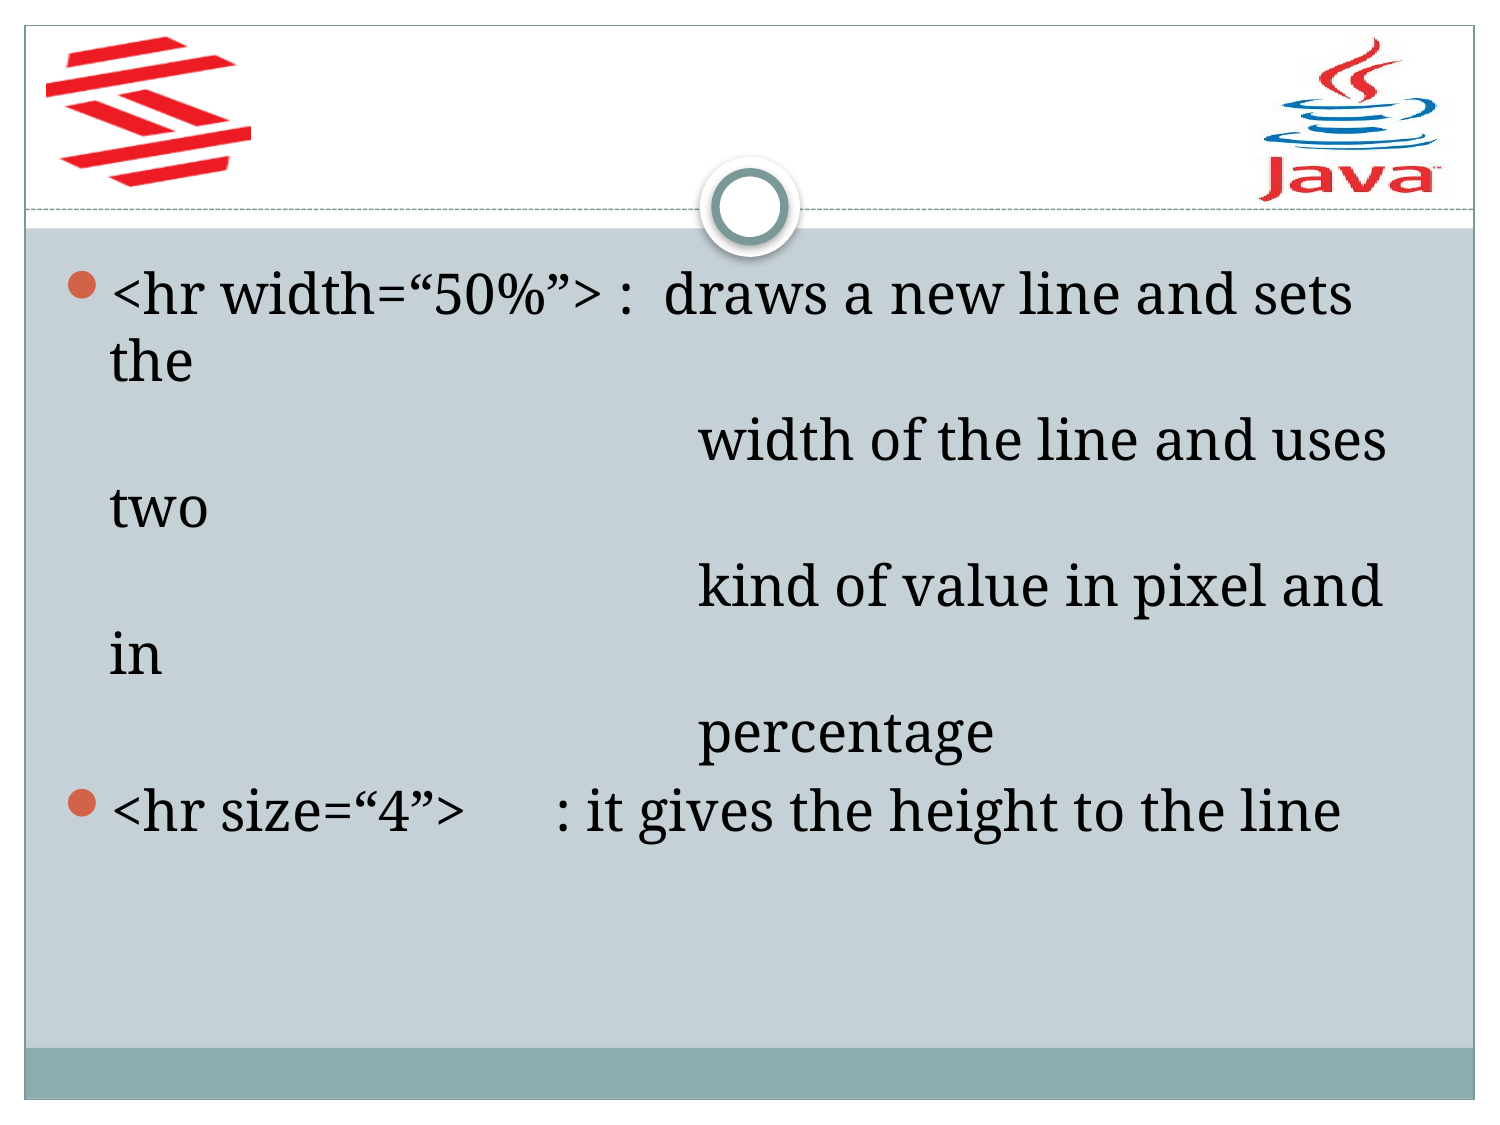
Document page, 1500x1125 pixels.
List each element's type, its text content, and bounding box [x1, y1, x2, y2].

picture [46, 34, 252, 195]
title [46, 23, 1447, 186]
text_box [328, 0, 1207, 155]
picture [1218, 30, 1471, 209]
list <hr width=“50%”> : draws a new line and sets the width of the line and uses two kind of value in pixel and in percentage <hr size=“4”> : it gives the height to the line [49, 250, 1445, 1001]
